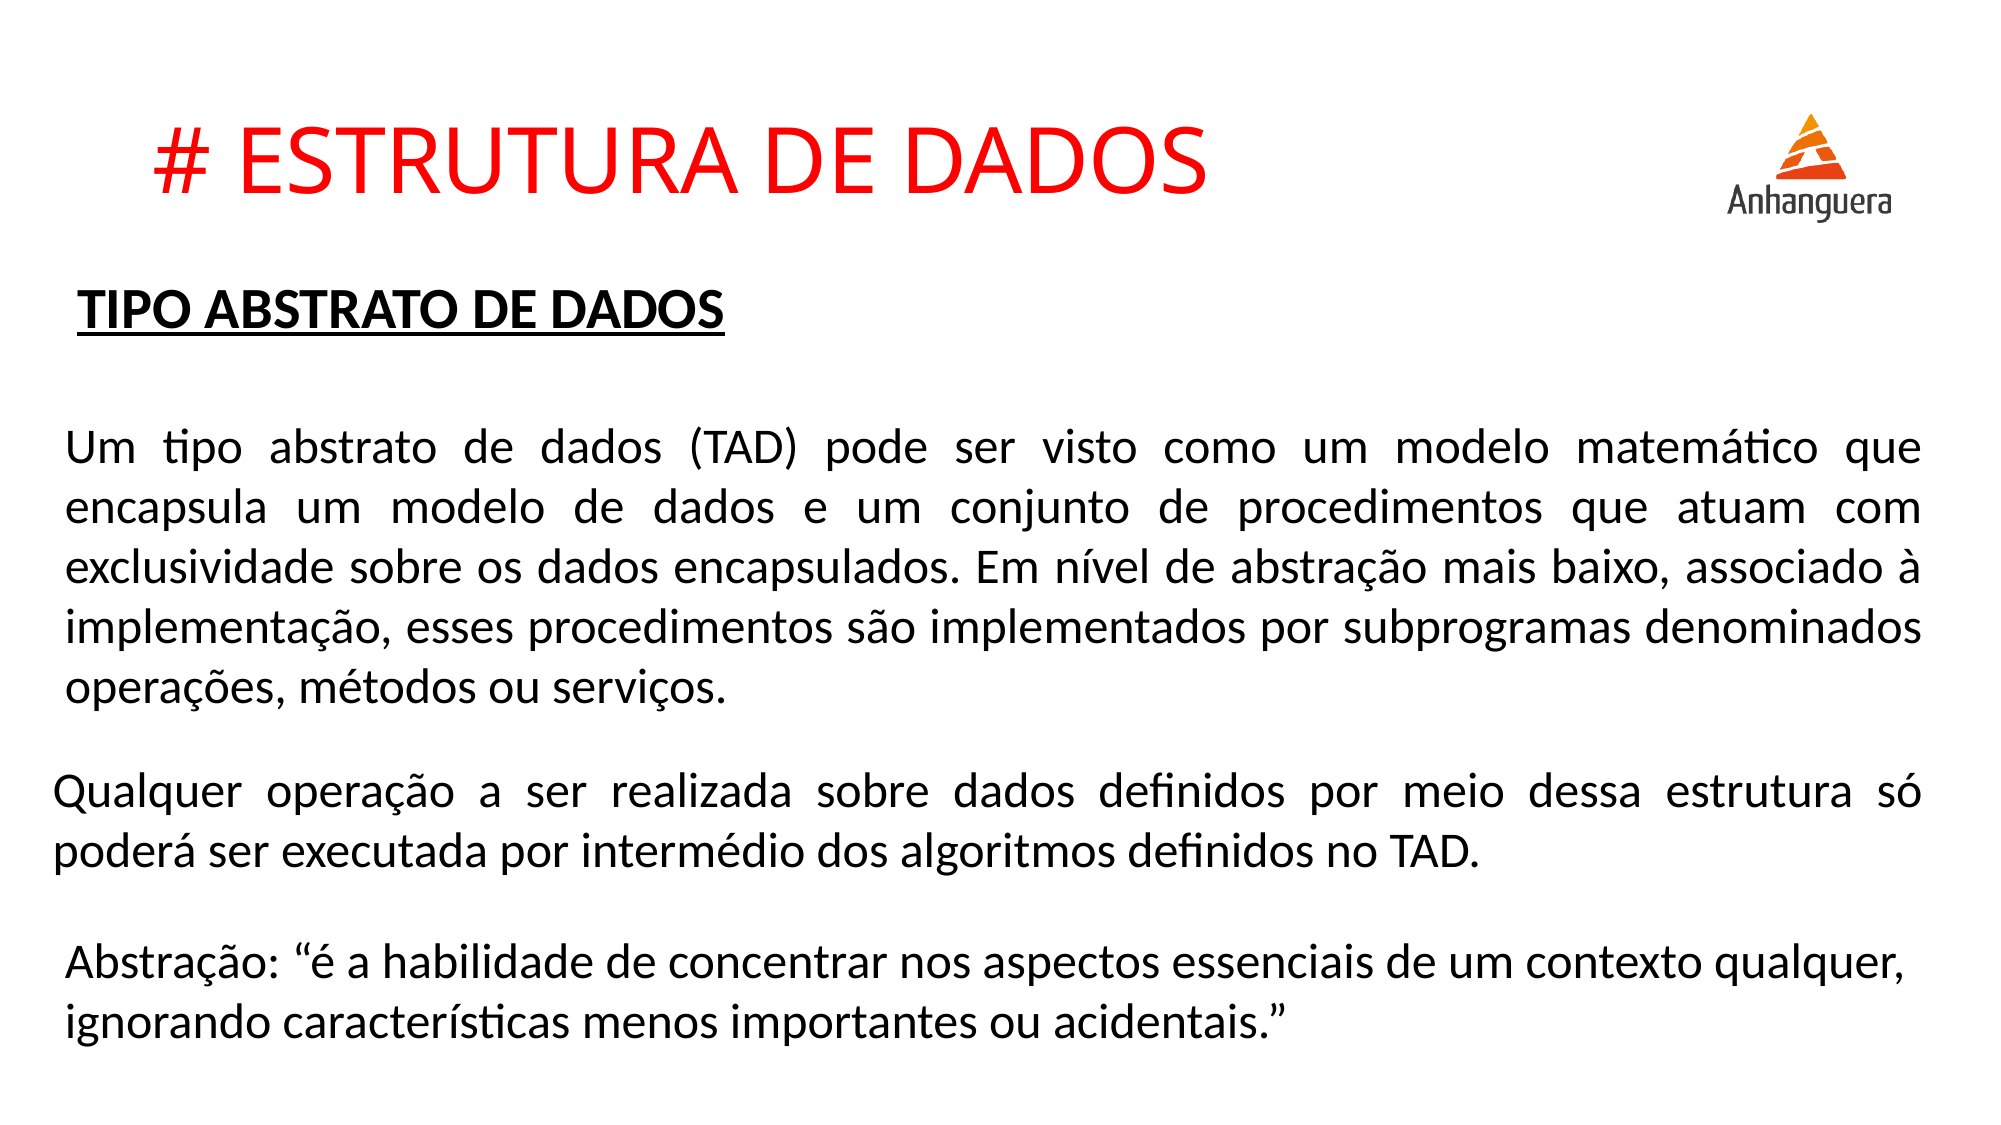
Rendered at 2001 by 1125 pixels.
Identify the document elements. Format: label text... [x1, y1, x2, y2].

text_box Qualquer operação a ser realizada sobre dados definidos por meio dessa estrutura só poderá ser executada por intermédio dos algoritmos definidos no TAD. [37, 749, 1938, 885]
text_box TIPO ABSTRATO DE DADOS [62, 262, 1063, 348]
picture [1727, 114, 1891, 224]
title # ESTRUTURA DE DADOS [150, 100, 1350, 291]
text_box Abstração: “é a habilidade de concentrar nos aspectos essenciais de um contexto qualquer, ignorando características menos importantes ou acidentais.” [49, 921, 2000, 1057]
text_box Um tipo abstrato de dados (TAD) pode ser visto como um modelo matemático que encapsula um modelo de dados e um conjunto de procedimentos que atuam com exclusividade sobre os dados encapsulados. Em nível de abstração mais baixo, associado à implementação, esses procedimentos são implementados por subprogramas denominados operações, métodos ou serviços. [49, 406, 1938, 722]
